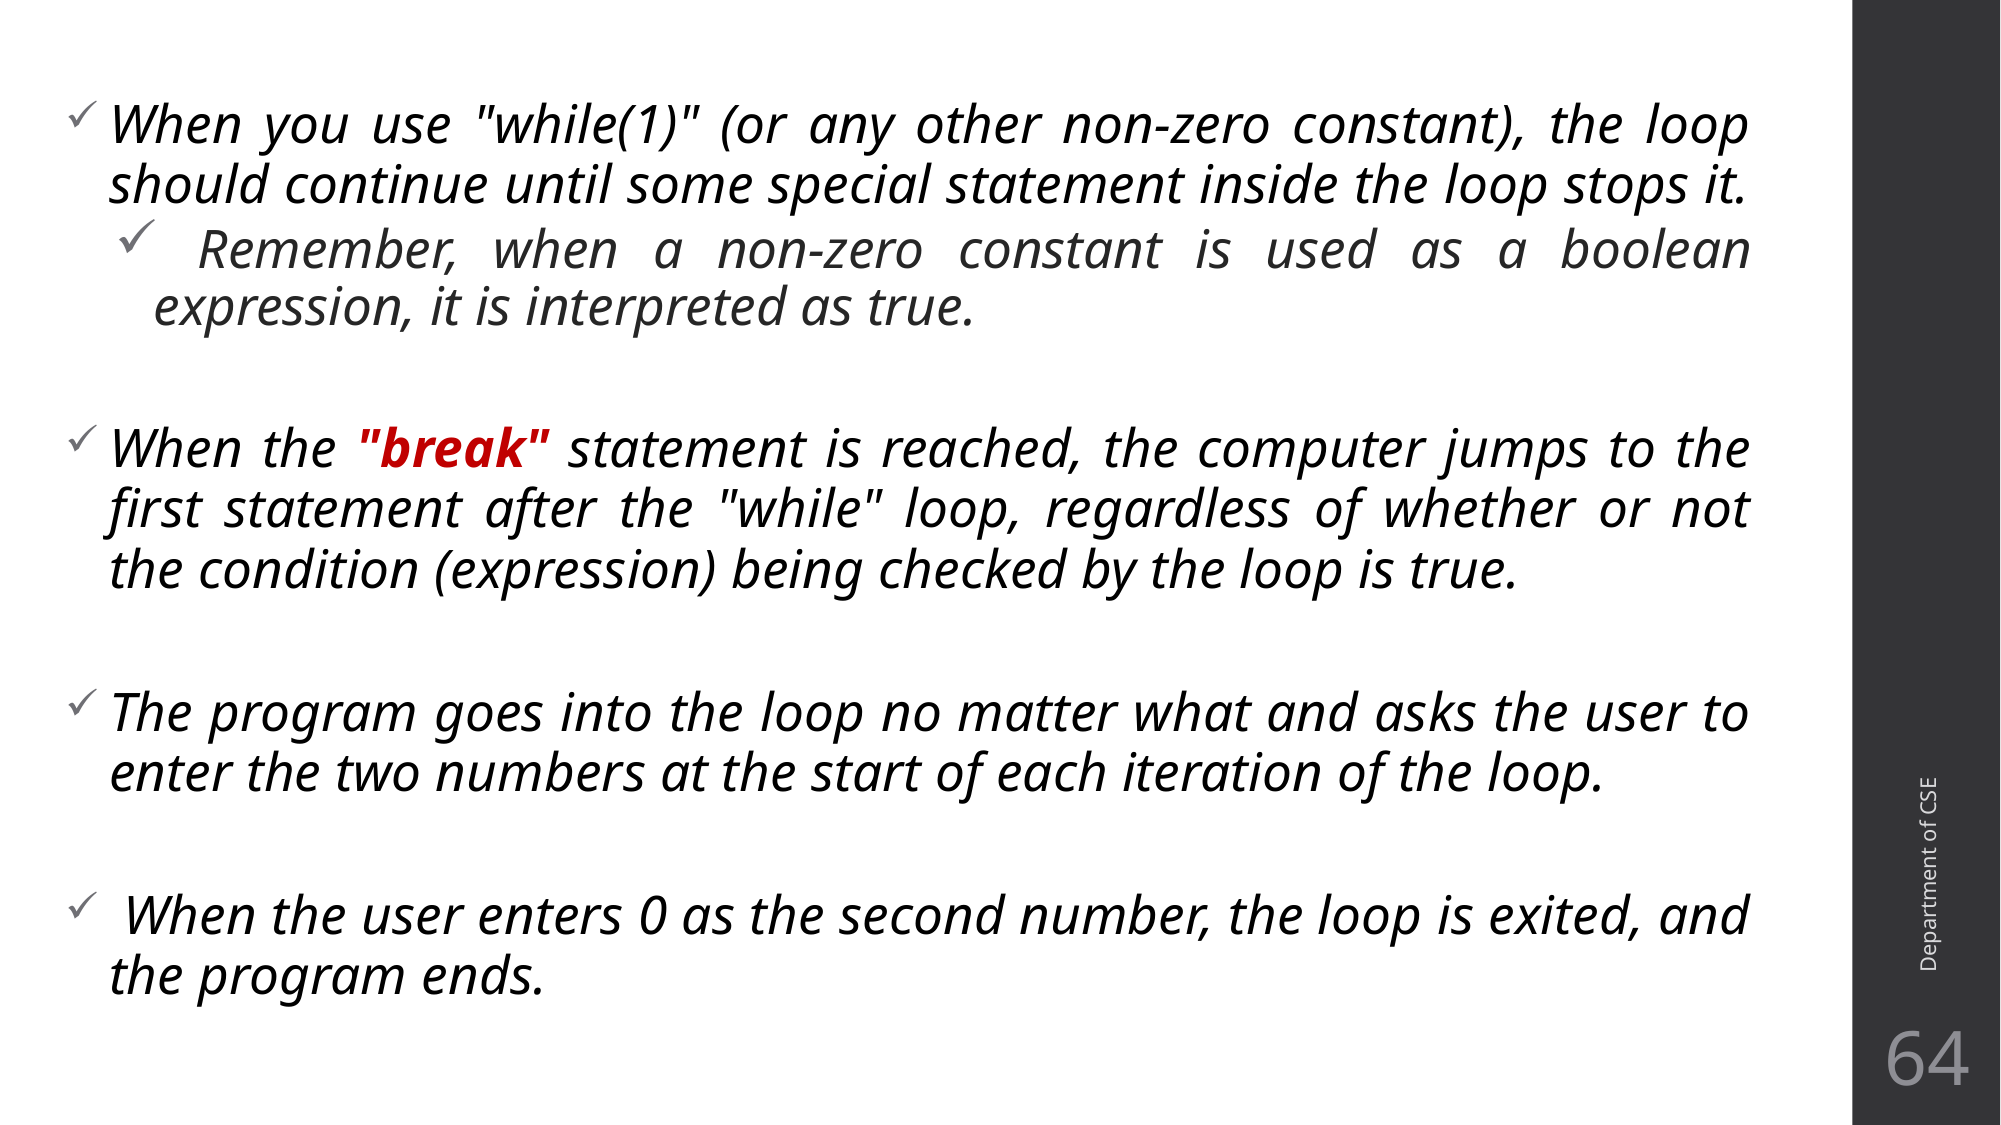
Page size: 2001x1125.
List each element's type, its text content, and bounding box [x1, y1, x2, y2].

list When you use "while(1)" (or any other non-zero constant), the loop should continue until some special statement inside the loop stops it. Remember, when a non-zero constant is used as a boolean expression, it is interpreted as true. When the "break" statement is reached, the computer jumps to the first statement after the "while" loop, regardless of whether or not the condition (expression) being checked by the loop is true. The program goes into the loop no matter what and asks the user to enter the two numbers at the start of each iteration of the loop. When the user enters 0 as the second number, the loop is exited, and the program ends. [50, 87, 1768, 1050]
footer Department of CSE [1897, 400, 1958, 988]
slide_number 64 [1852, 1012, 2000, 1110]
